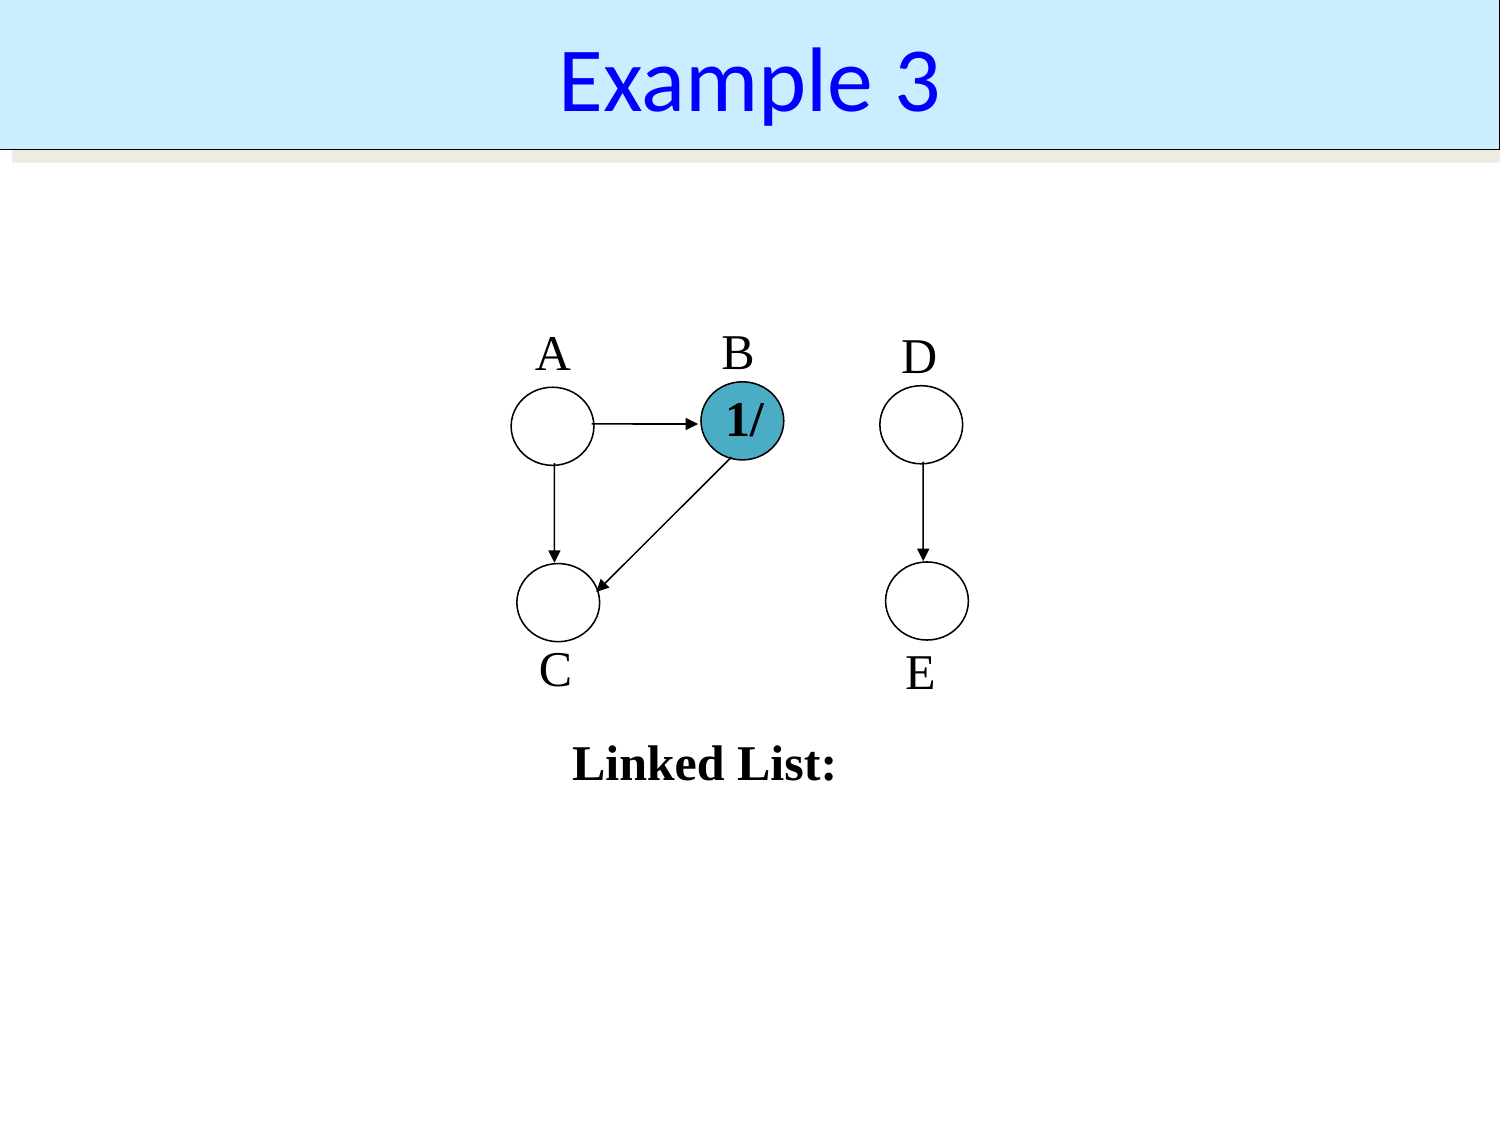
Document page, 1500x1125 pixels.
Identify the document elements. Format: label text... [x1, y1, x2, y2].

text_box E [890, 632, 951, 707]
text_box [591, 417, 699, 431]
text_box [596, 456, 732, 592]
text_box Example 3 [0, 0, 1500, 150]
text_box [700, 396, 710, 446]
text_box 1/ [710, 378, 779, 454]
text_box C [523, 629, 587, 704]
text_box [917, 461, 930, 562]
text_box [516, 563, 600, 631]
text_box [779, 402, 784, 439]
text_box Linked List: [557, 723, 853, 798]
text_box D [886, 316, 953, 392]
text_box [720, 454, 765, 460]
text_box A [520, 313, 586, 389]
text_box [511, 389, 594, 466]
text_box [879, 392, 963, 464]
text_box [548, 463, 561, 563]
text_box [885, 561, 969, 633]
text_box B [706, 312, 770, 388]
